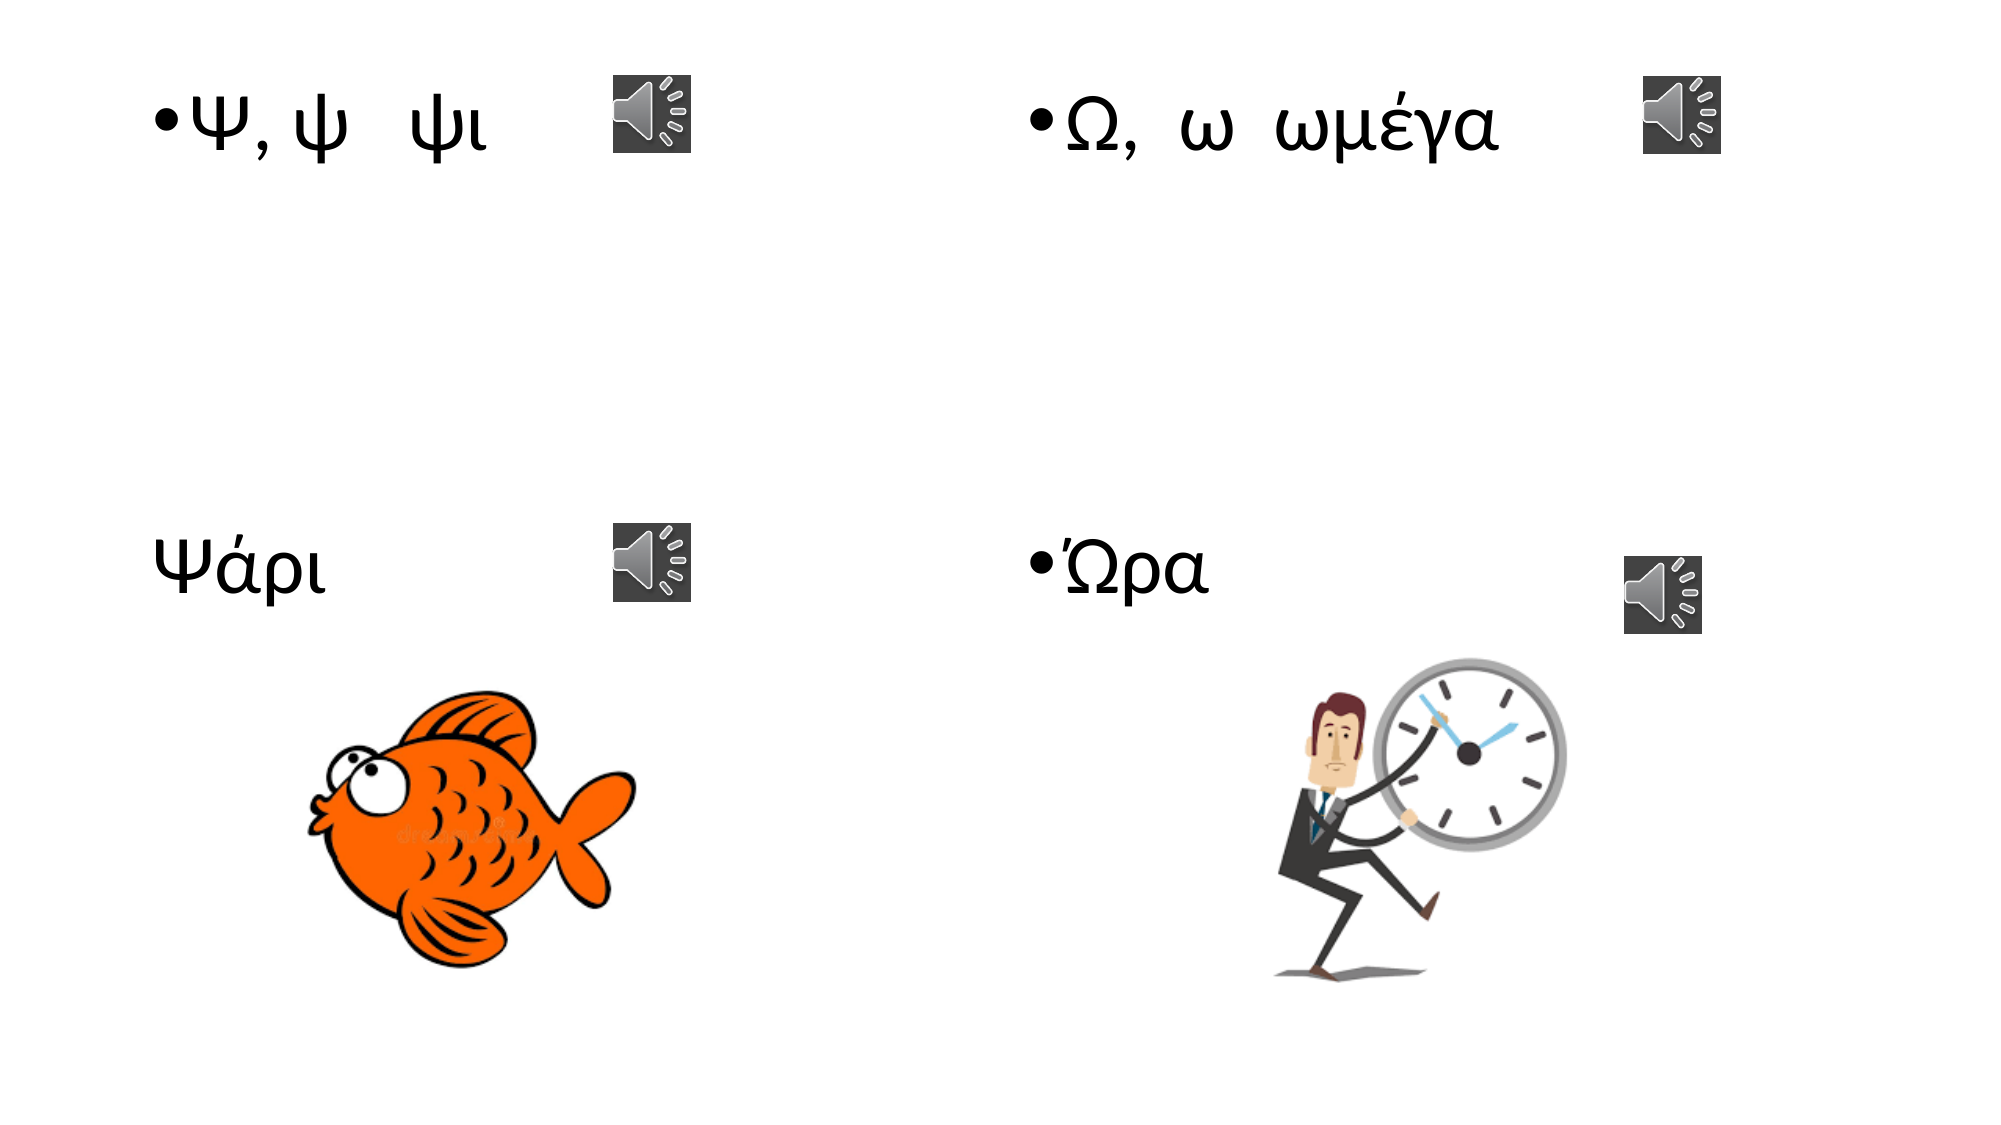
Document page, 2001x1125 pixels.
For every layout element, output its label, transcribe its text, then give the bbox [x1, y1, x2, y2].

picture [611, 73, 692, 154]
list Ω, ω ωμέγα Ώρα [1012, 71, 1863, 1014]
list Ψ, ψ ψι Ψάρι [137, 71, 988, 1014]
picture [1641, 74, 1722, 155]
picture [278, 666, 652, 997]
picture [1623, 554, 1704, 635]
picture [611, 522, 692, 603]
picture [1244, 644, 1597, 997]
